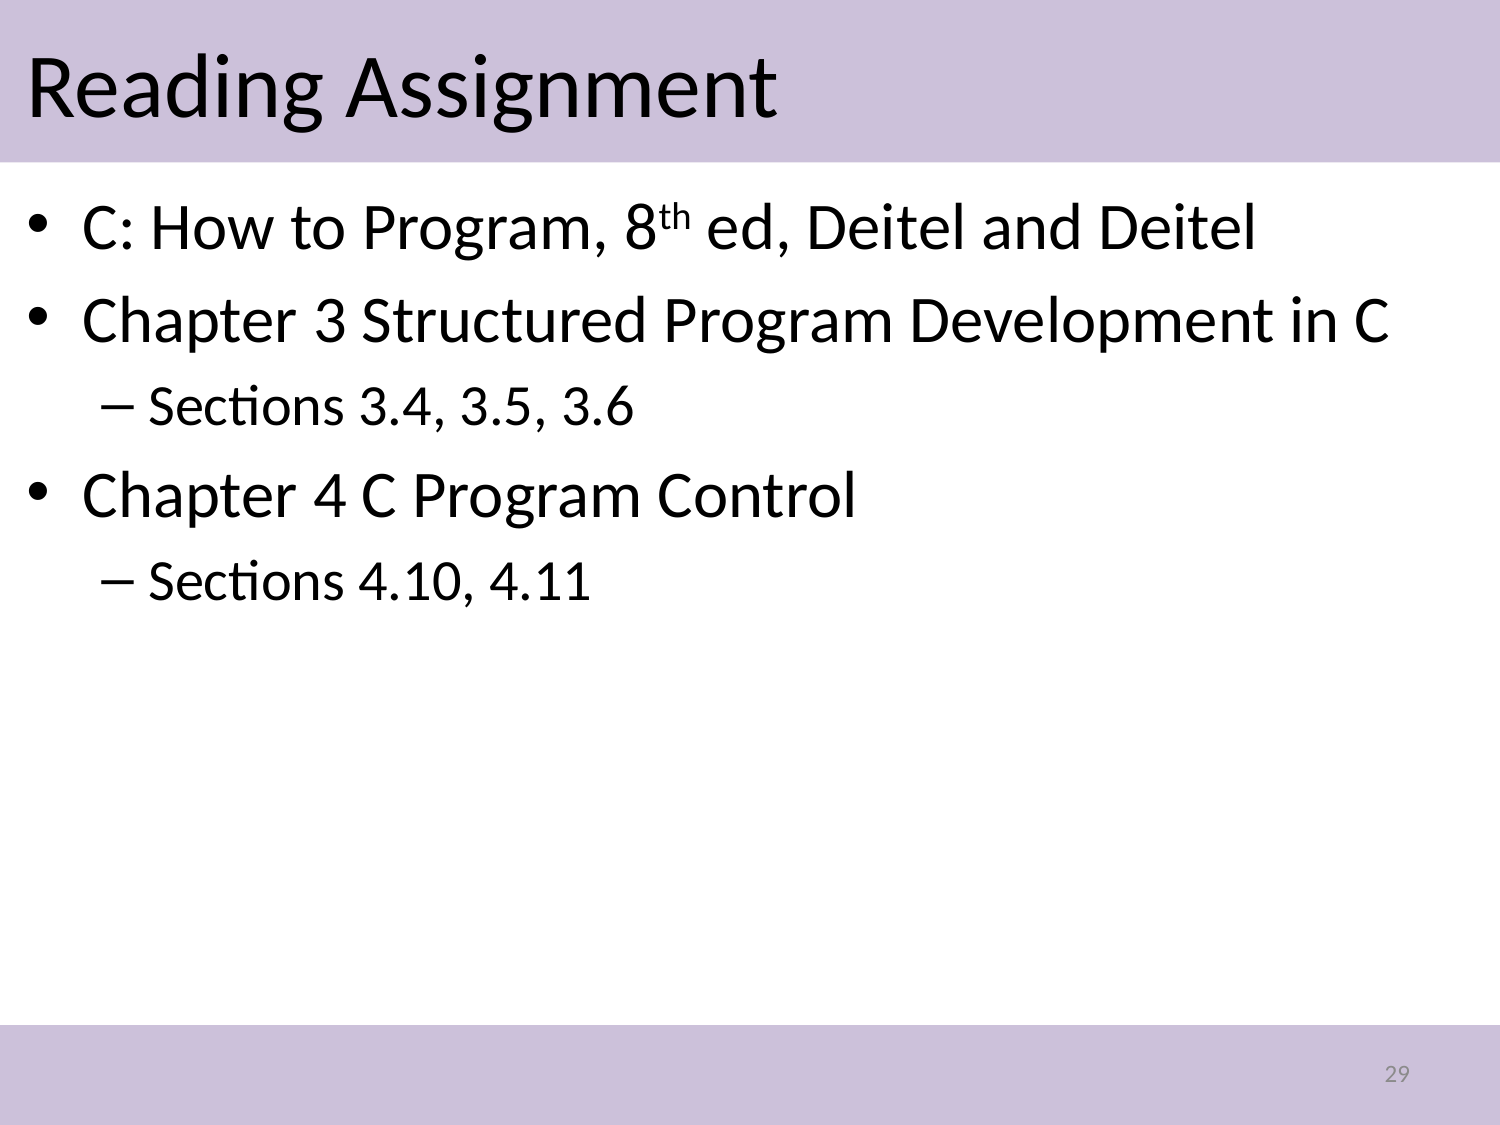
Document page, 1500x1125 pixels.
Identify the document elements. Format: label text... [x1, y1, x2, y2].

slide_number 29 [1074, 1042, 1425, 1103]
list C: How to Program, 8th ed, Deitel and Deitel Chapter 3 Structured Program Development in C Sections 3.4, 3.5, 3.6 Chapter 4 C Program Control Sections 4.10, 4.11 [11, 174, 1477, 1013]
title Reading Assignment [11, 12, 1362, 150]
